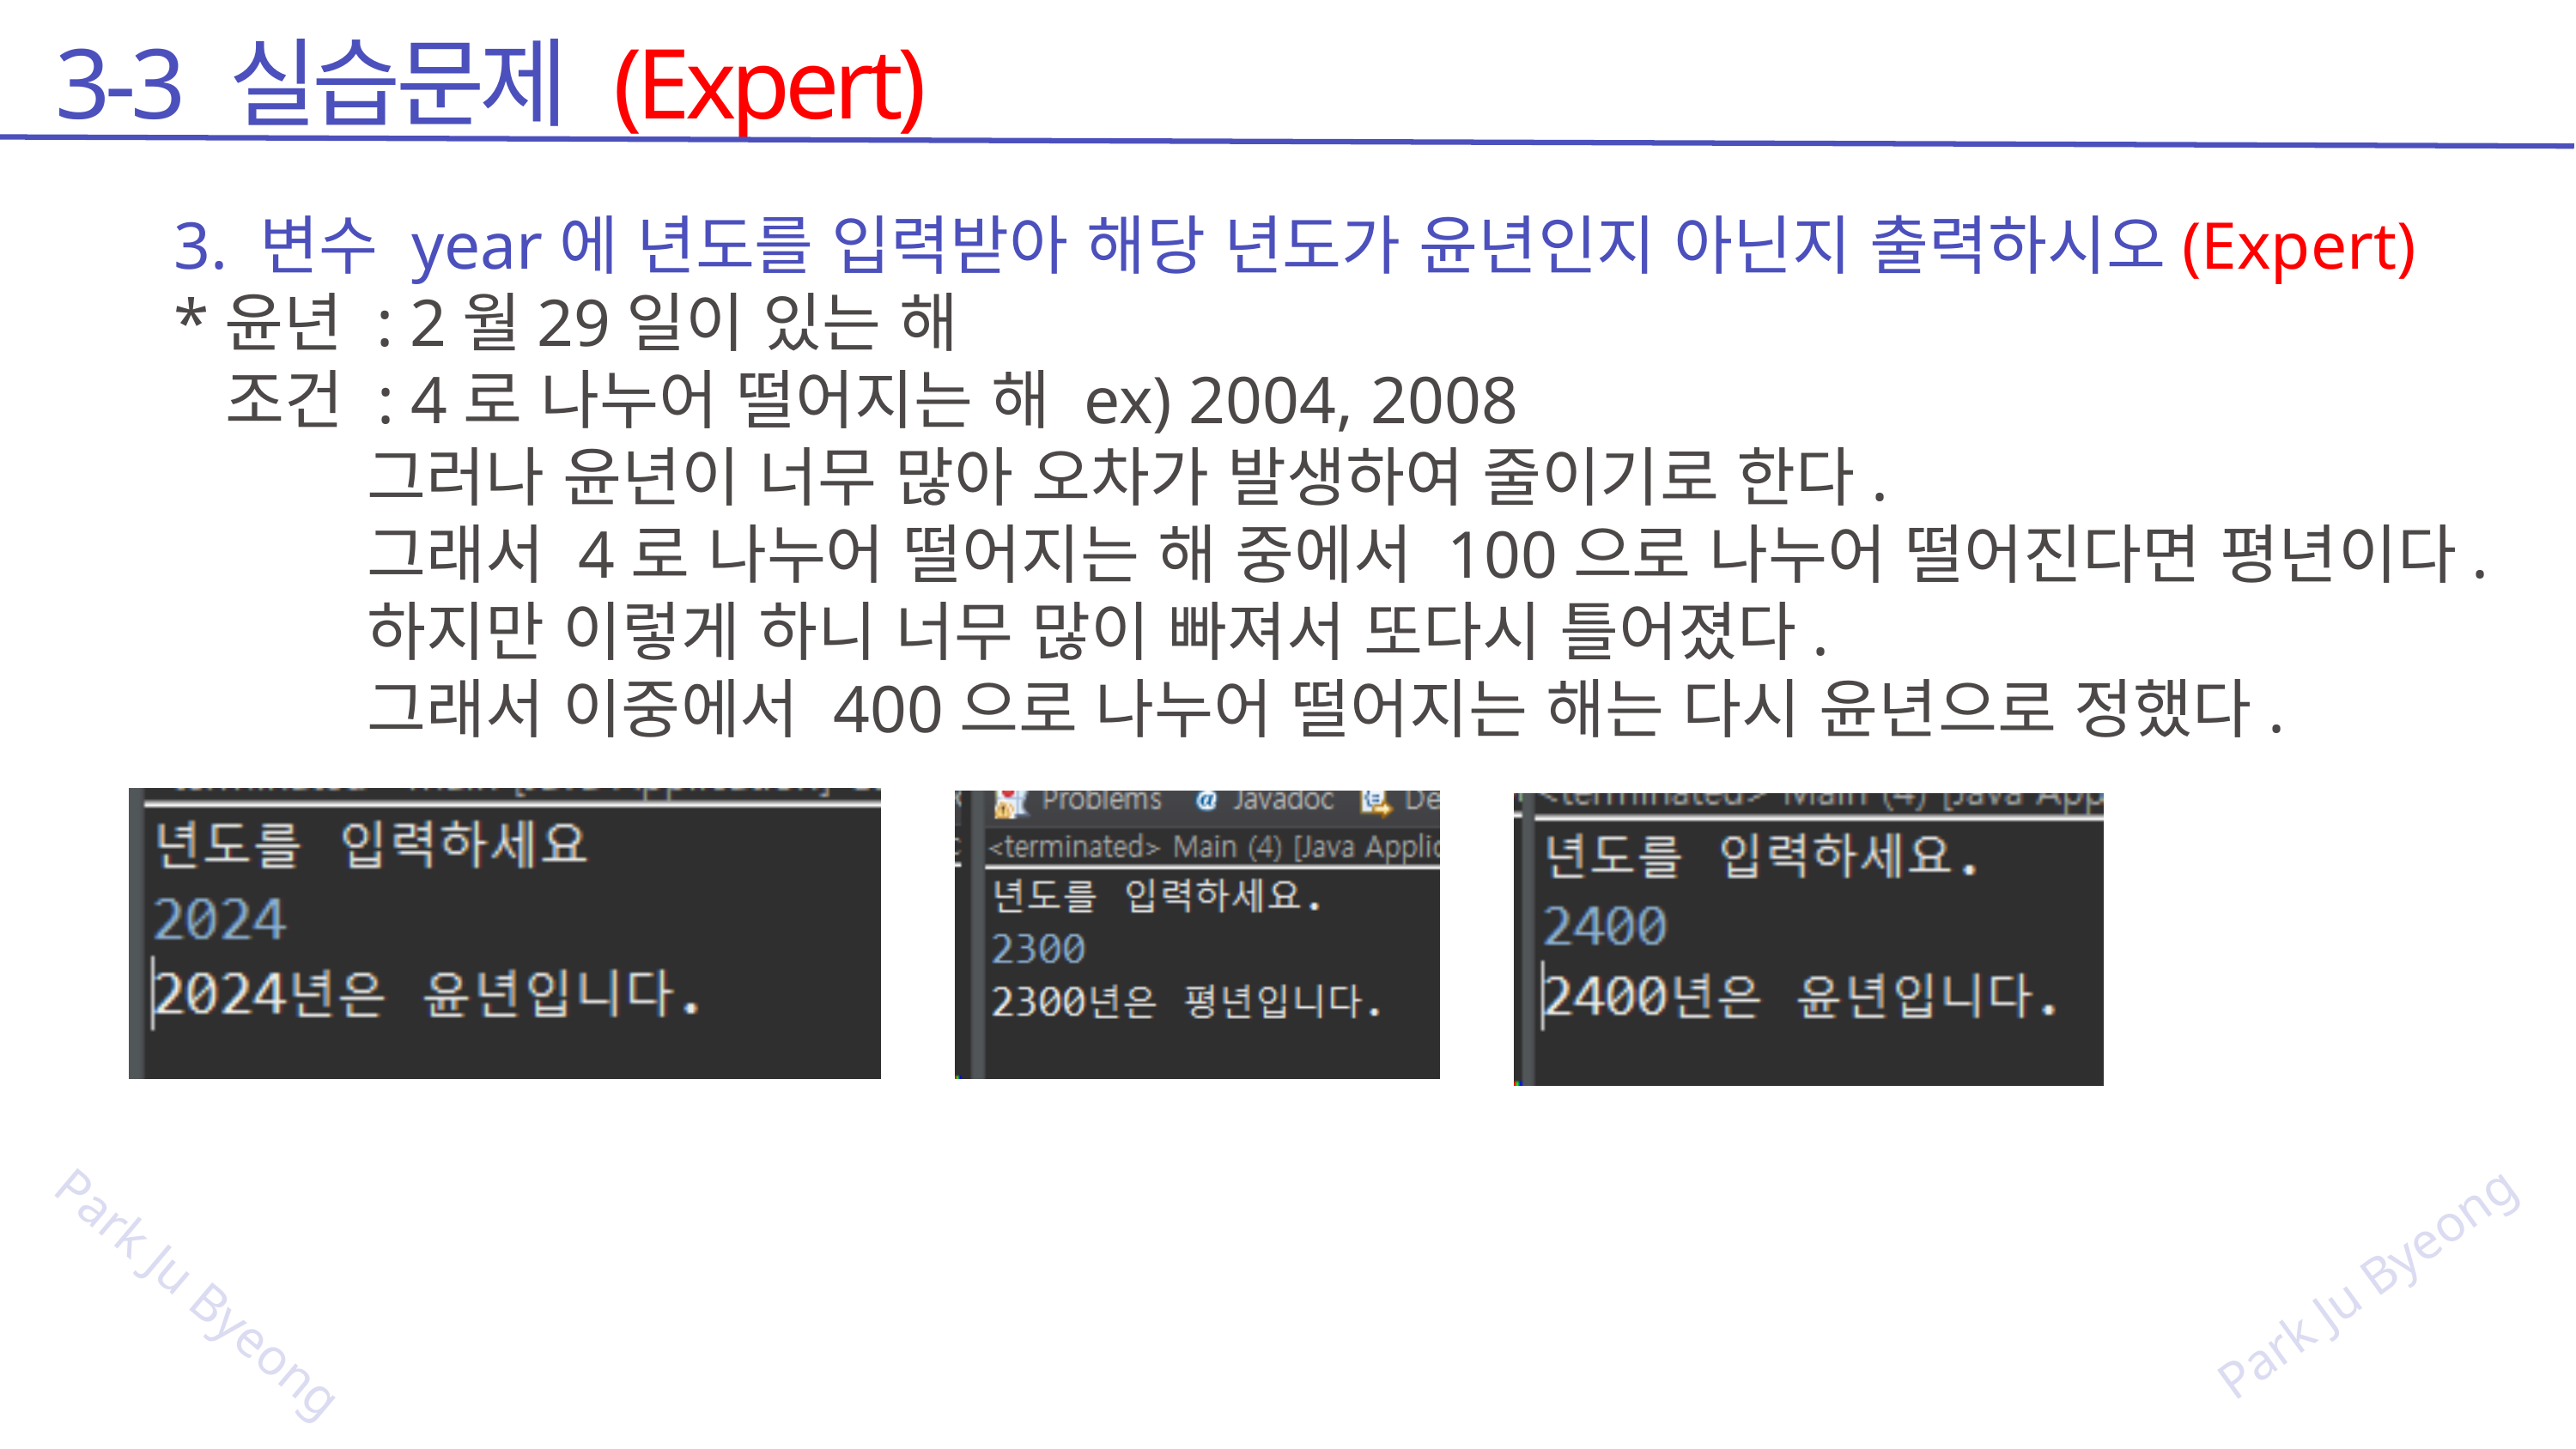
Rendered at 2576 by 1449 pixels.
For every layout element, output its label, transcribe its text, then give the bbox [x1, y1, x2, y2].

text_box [0, 136, 2574, 147]
picture [1514, 793, 2105, 1086]
text_box 3. 변수 year에 년도를 입력받아 해당 년도가 윤년인지 아닌지 출력하시오(Expert) *윤년 : 2월29일이 있는 해 조건 : 4로 나누어 떨어지는 해 ex) 2004, 2008 그러나 윤년이 너무 많아 오차가 발생하여 줄이기로 한다. 그래서 4로 나누어 떨어지는 해 중에서 100으로 나누어 떨어진다면 평년이다. 하지만 이렇게 하니 너무 많이 빠져서 또다시 틀어졌다. 그래서 이중에서 400으로 나누어 떨어지는 해는 다시 윤년으로 정했다. [161, 198, 2502, 752]
picture [955, 791, 1440, 1079]
picture [128, 788, 881, 1079]
text_box 3-3 실습문제 (Expert) [42, 15, 1589, 134]
